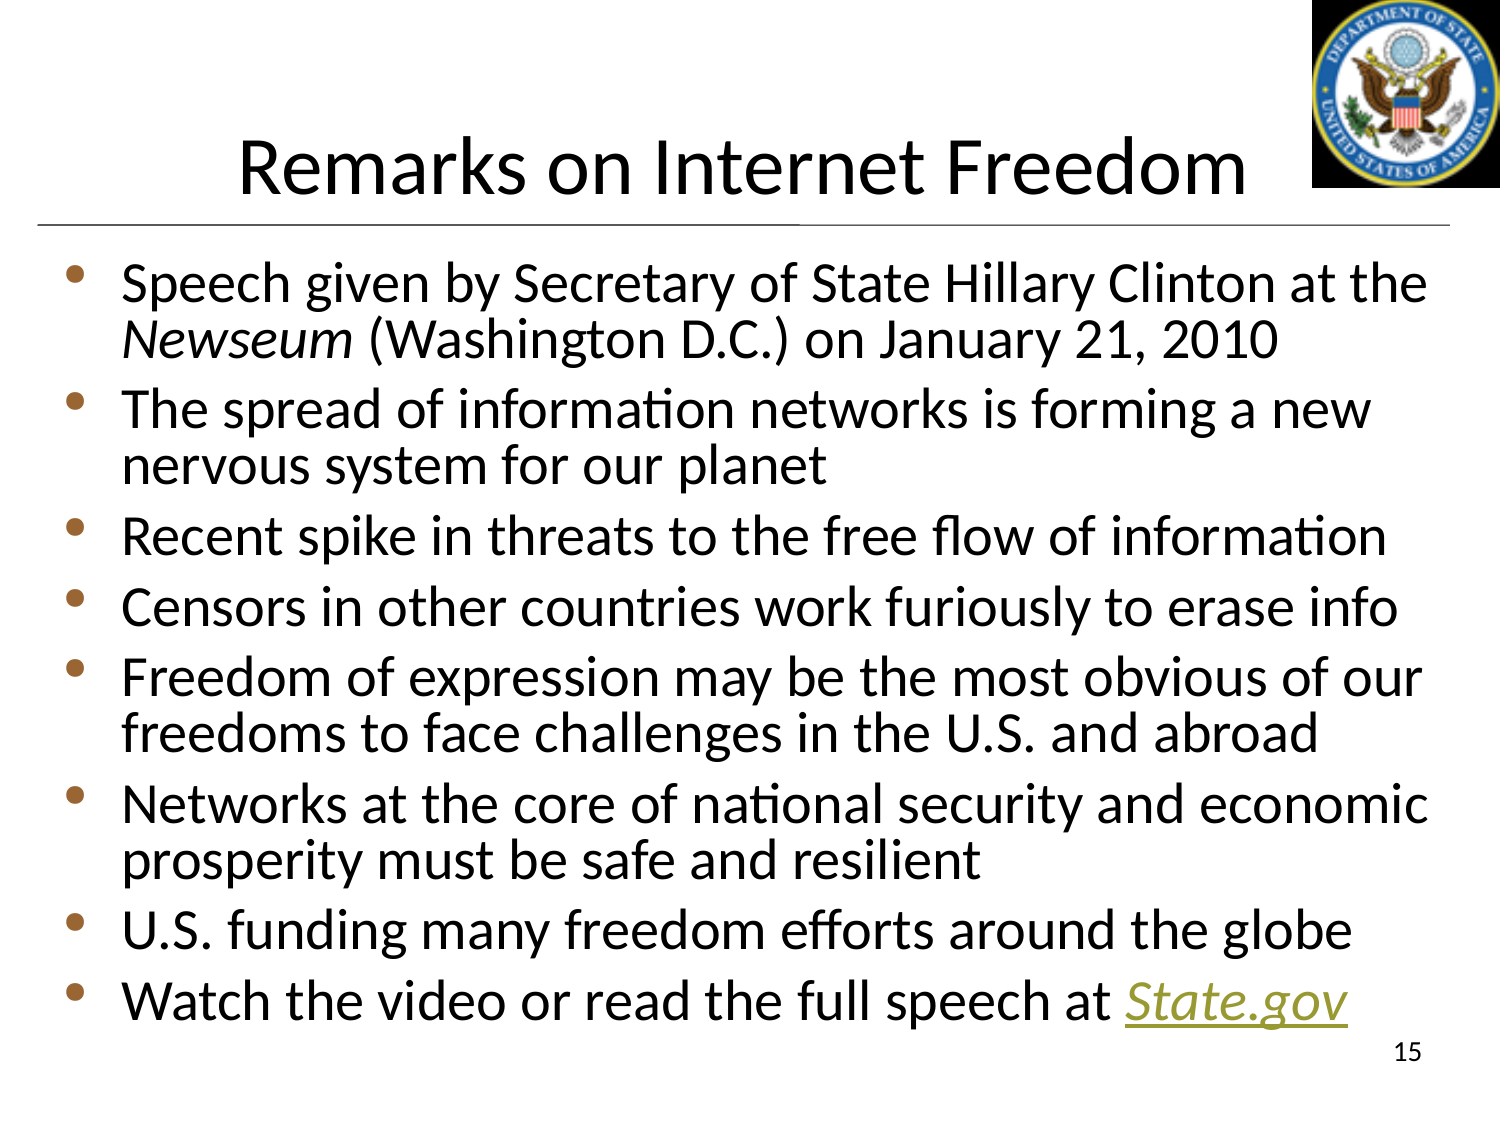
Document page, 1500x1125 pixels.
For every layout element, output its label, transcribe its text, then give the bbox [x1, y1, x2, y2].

slide_number 15 [1124, 1012, 1438, 1088]
picture [1312, 0, 1500, 188]
title Remarks on Internet Freedom [49, 37, 1438, 219]
list Speech given by Secretary of State Hillary Clinton at the Newseum (Washington D.C.) on January 21, 2010 The spread of information networks is forming a new nervous system for our planet Recent spike in threats to the free flow of information Censors in other countries work furiously to erase info Freedom of expression may be the most obvious of our freedoms to face challenges in the U.S. and abroad Networks at the core of national security and economic prosperity must be safe and resilient U.S. funding many freedom efforts around the globe Watch the video or read the full speech at State.gov [49, 249, 1463, 1051]
